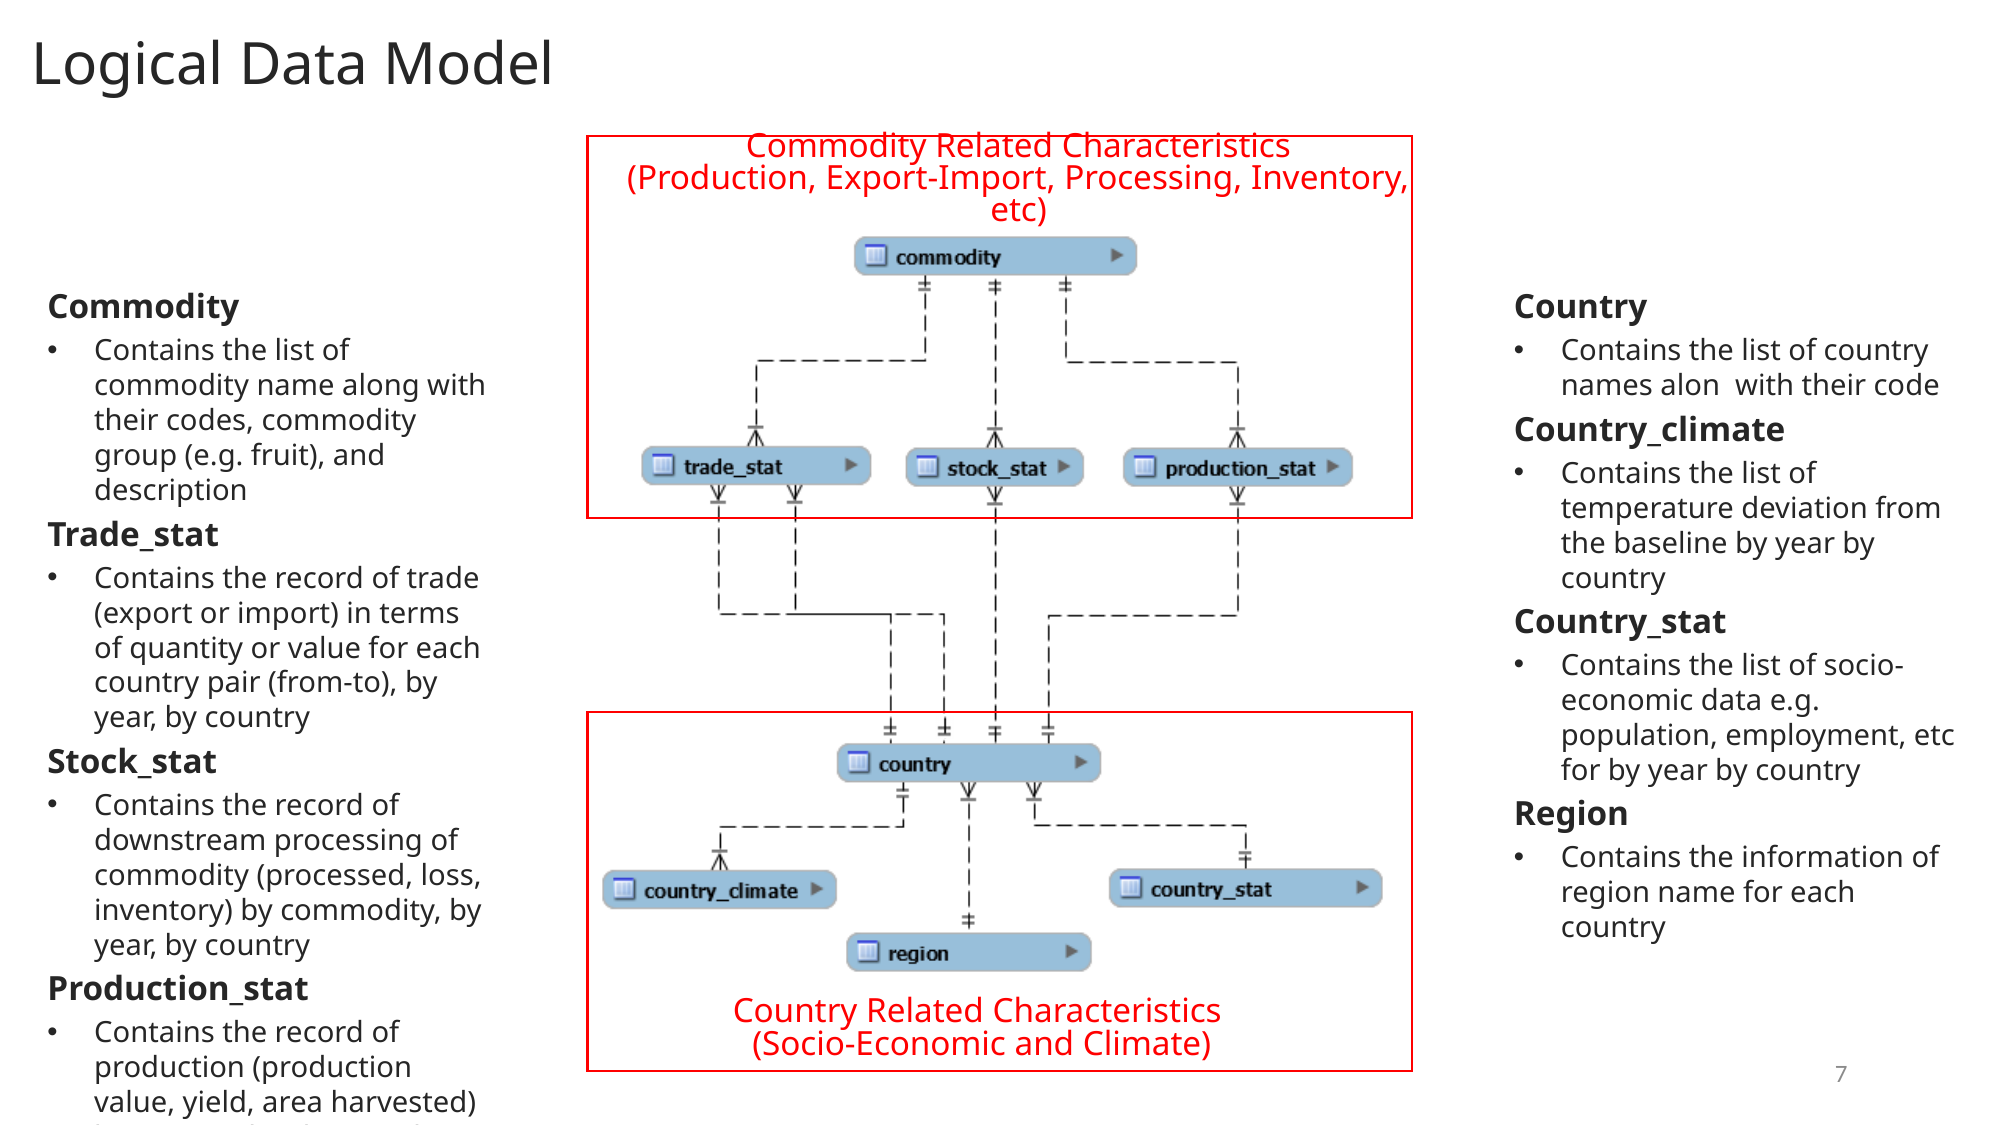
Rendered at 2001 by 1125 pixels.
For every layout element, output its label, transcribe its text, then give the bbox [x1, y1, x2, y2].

text_box Country Related Characteristics (Socio-Economic and Climate) [692, 986, 1272, 1074]
text_box Country Contains the list of country names alon with their code Country_climate Contains the list of temperature deviation from the baseline by year by country Country_stat Contains the list of socio-economic data e.g. population, employment, etc for by year by country Region Contains the information of region name for each country [1498, 277, 1977, 964]
text_box Logical Data Model [16, 27, 613, 109]
slide_number 7 [1412, 1042, 1863, 1103]
text_box [1272, 711, 1413, 1072]
text_box Commodity Related Characteristics (Production, Export-Import, Processing, Inventory, etc) [586, 135, 1451, 224]
text_box [1397, 224, 1413, 519]
picture [587, 221, 1397, 986]
text_box [586, 711, 692, 1072]
text_box Commodity Contains the list of commodity name along with their codes, commodity group (e.g. fruit), and description Trade_stat Contains the record of trade (export or import) in terms of quantity or value for each country pair (from-to), by year, by country Stock_stat Contains the record of downstream processing of commodity (processed, loss, inventory) by commodity, by year, by country Production_stat Contains the record of production (production value, yield, area harvested) by commodity, by year, by country [32, 277, 511, 964]
